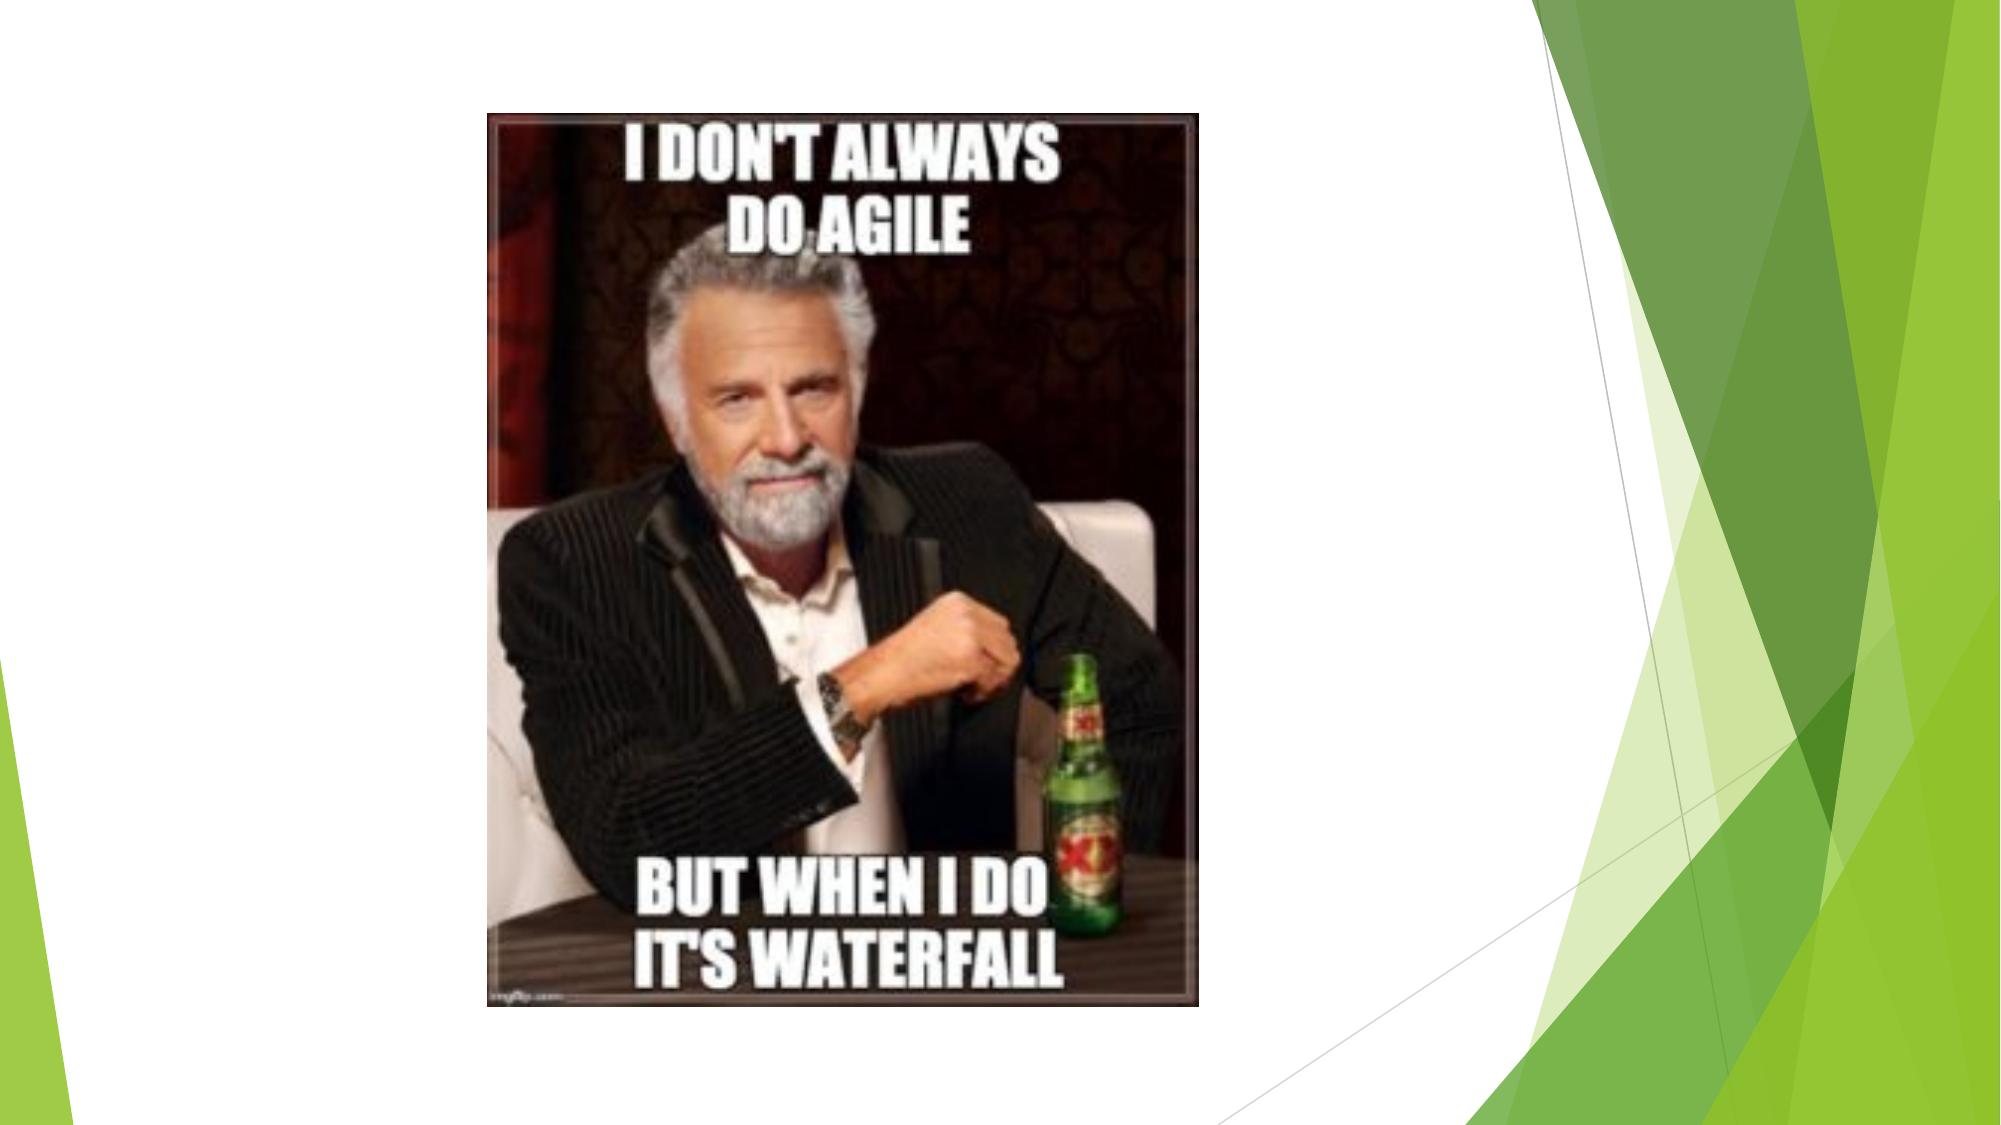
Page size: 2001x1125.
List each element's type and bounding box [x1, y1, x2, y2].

picture [486, 112, 1200, 1007]
